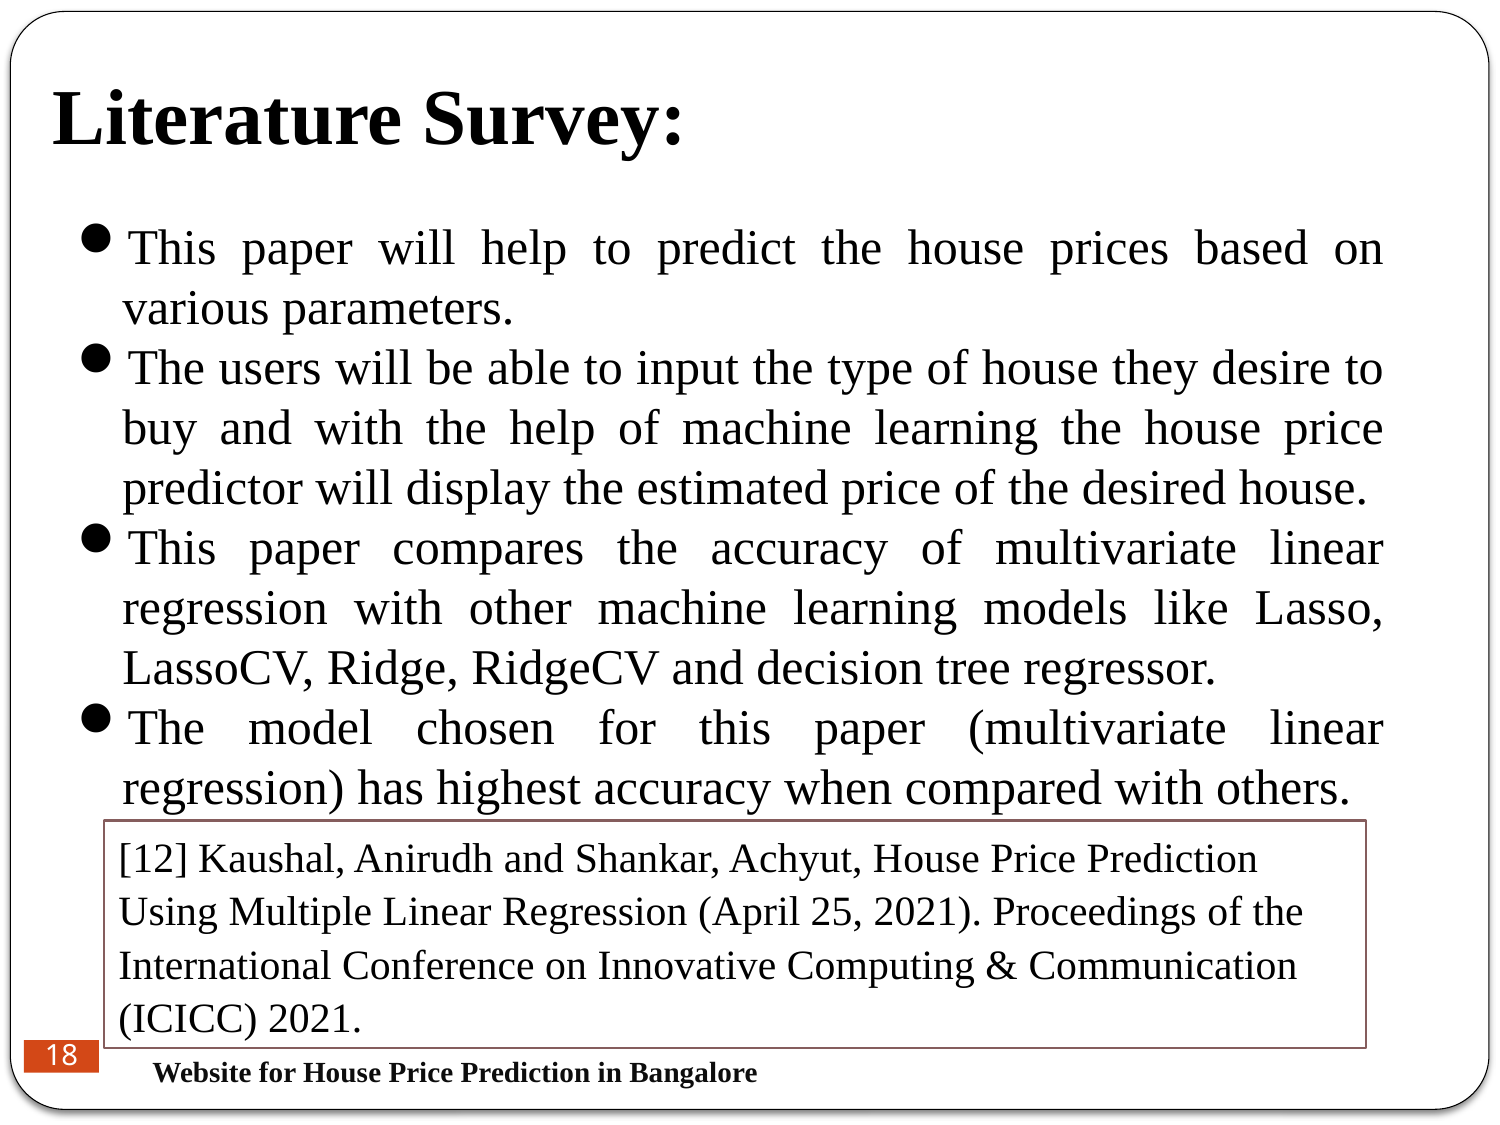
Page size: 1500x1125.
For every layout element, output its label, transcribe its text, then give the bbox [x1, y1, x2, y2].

slide_number 18 [23, 1040, 99, 1073]
title Literature Survey: [37, 37, 1313, 176]
text_box [12] Kaushal, Anirudh and Shankar, Achyut, House Price Prediction Using Multiple Linear Regression (April 25, 2021). Proceedings of the International Conference on Innovative Computing & Communication (ICICC) 2021. [103, 819, 1367, 1049]
footer Website for House Price Prediction in Bangalore [137, 1033, 1050, 1109]
list This paper will help to predict the house prices based on various parameters. The users will be able to input the type of house they desire to buy and with the help of machine learning the house price predictor will display the estimated price of the desired house. This paper compares the accuracy of multivariate linear regression with other machine learning models like Lasso, LassoCV, Ridge, RidgeCV and decision tree regressor. The model chosen for this paper (multivariate linear regression) has highest accuracy when compared with others. [62, 206, 1401, 1070]
